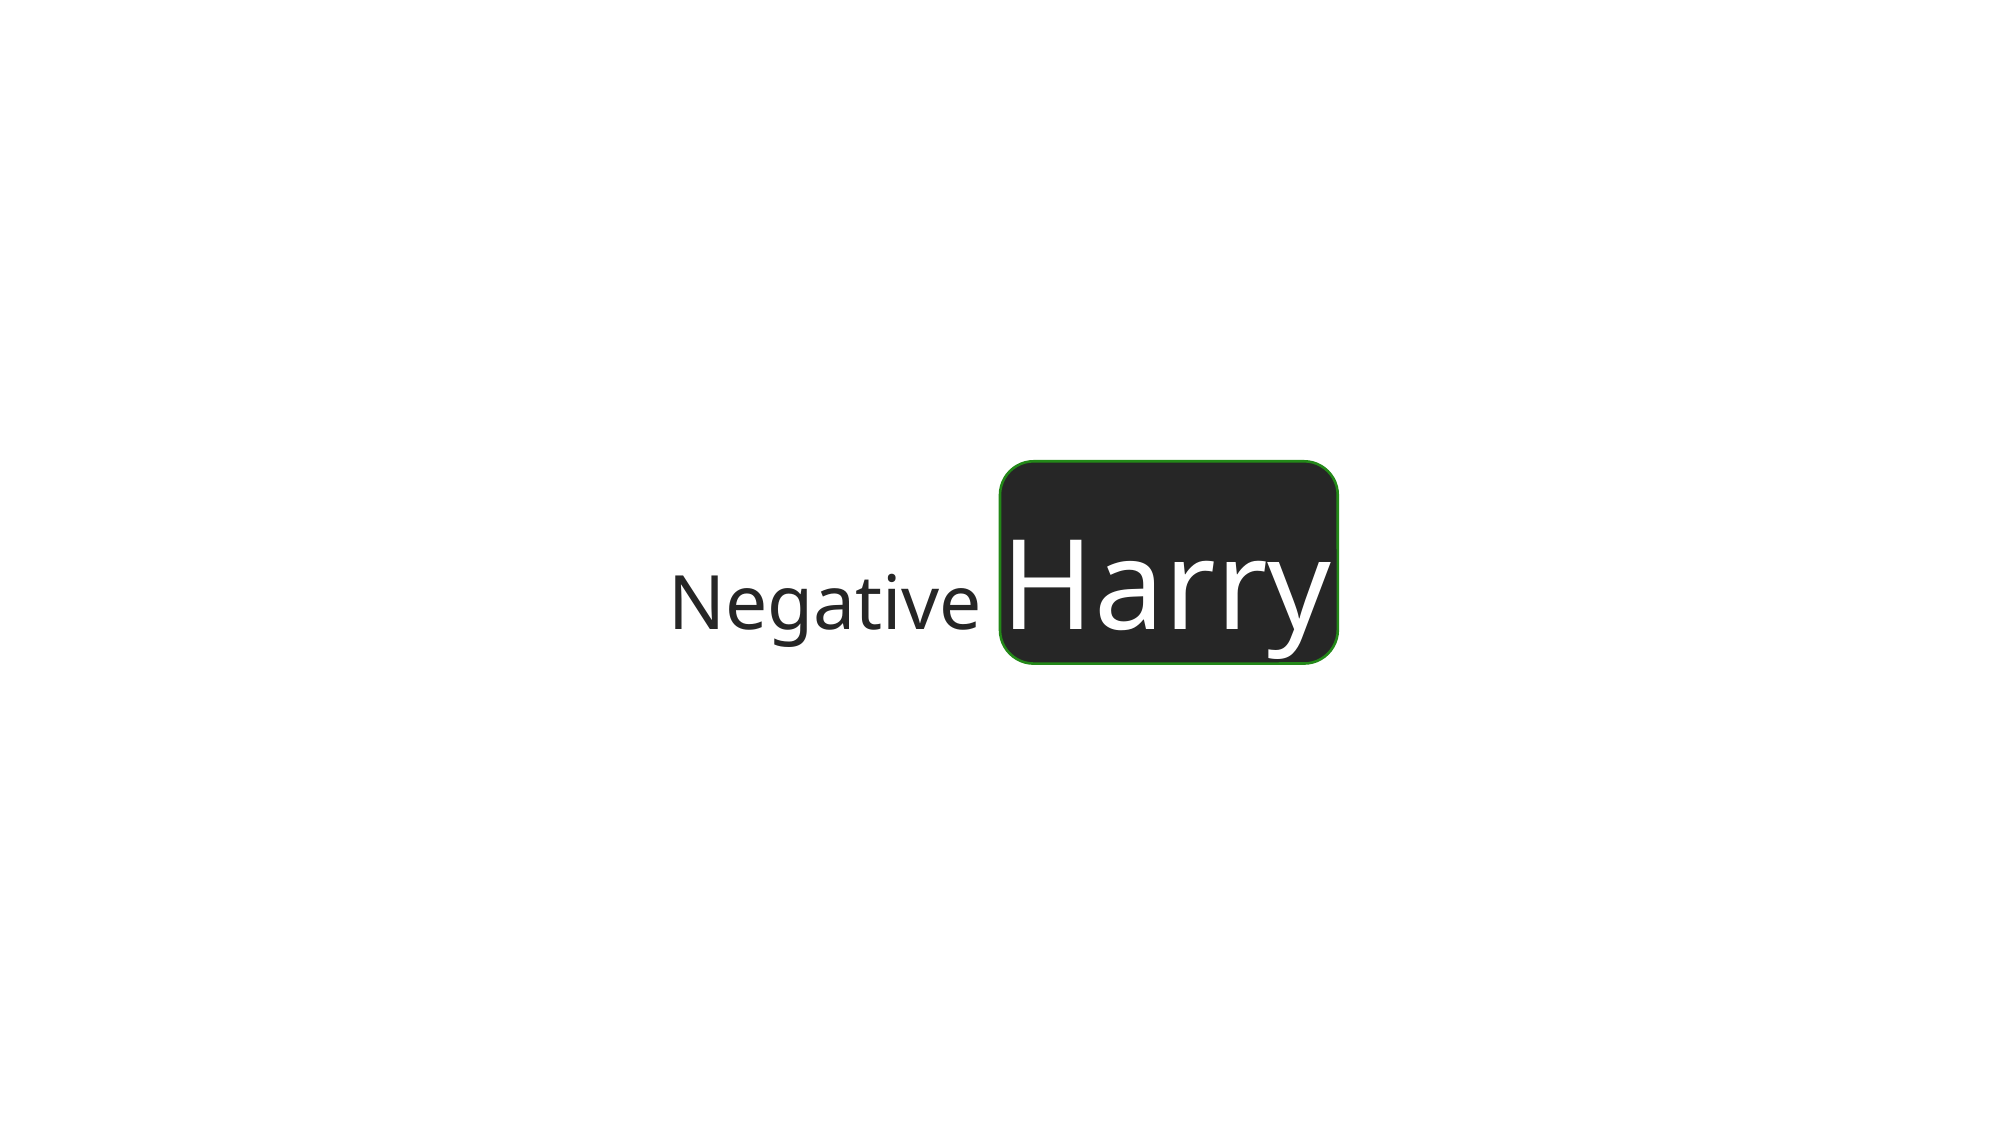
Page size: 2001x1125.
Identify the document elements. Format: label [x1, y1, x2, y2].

text_box [661, 461, 1339, 664]
